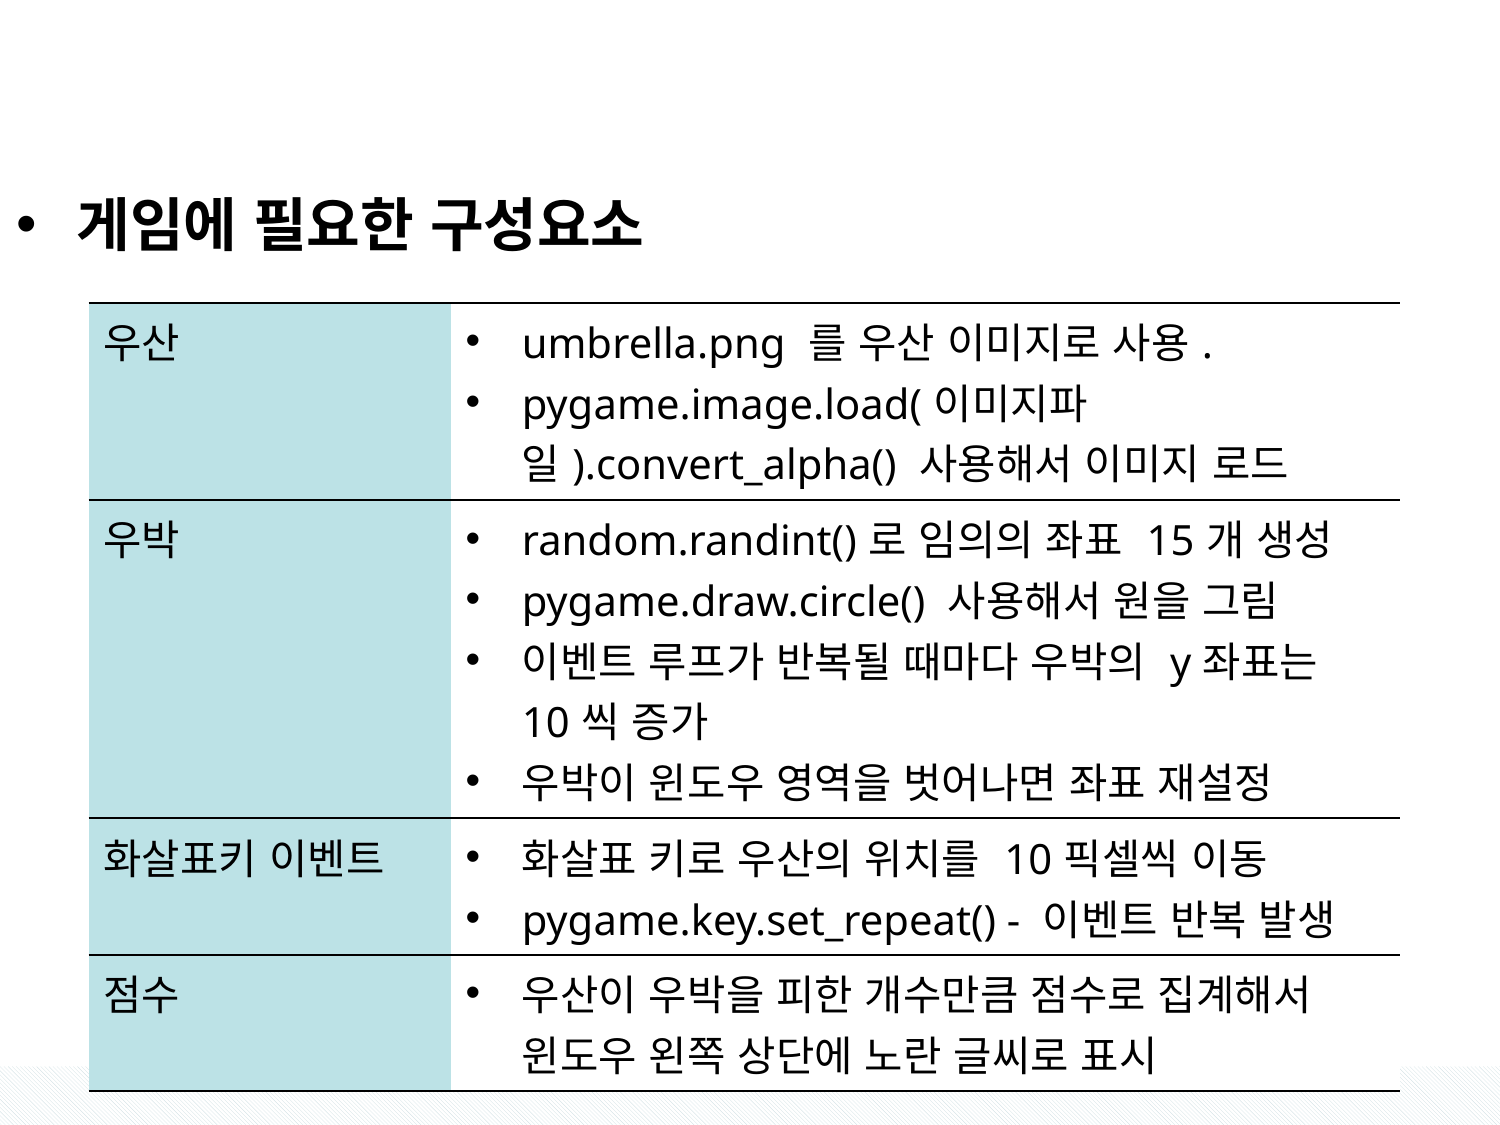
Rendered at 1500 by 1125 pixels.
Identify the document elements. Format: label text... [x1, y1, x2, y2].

list 게임에 필요한 구성요소 [0, 180, 1500, 1043]
table_cell 화살표 키로 우산의 위치를 10픽셀씩 이동 pygame.key.set_repeat() - 이벤트 반복 발생 [451, 819, 1400, 954]
table_header umbrella.png 를 우산 이미지로 사용. pygame.image.load(이미지파일).convert_alpha() 사용해서 이미지 로드 [451, 304, 1400, 499]
table_cell 우박 [89, 501, 451, 817]
table_cell 우산이 우박을 피한 개수만큼 점수로 집계해서 윈도우 왼쪽 상단에 노란 글씨로 표시 [451, 956, 1400, 1090]
table_header 우산 [89, 304, 451, 499]
table_cell 점수 [89, 956, 451, 1090]
table_cell 화살표키 이벤트 [89, 819, 451, 954]
table_cell random.randint()로 임의의 좌표 15개 생성 pygame.draw.circle() 사용해서 원을 그림 이벤트 루프가 반복될 때마다 우박의 y좌표는 10씩 증가 우박이 윈도우 영역을 벗어나면 좌표 재설정 [451, 501, 1400, 817]
